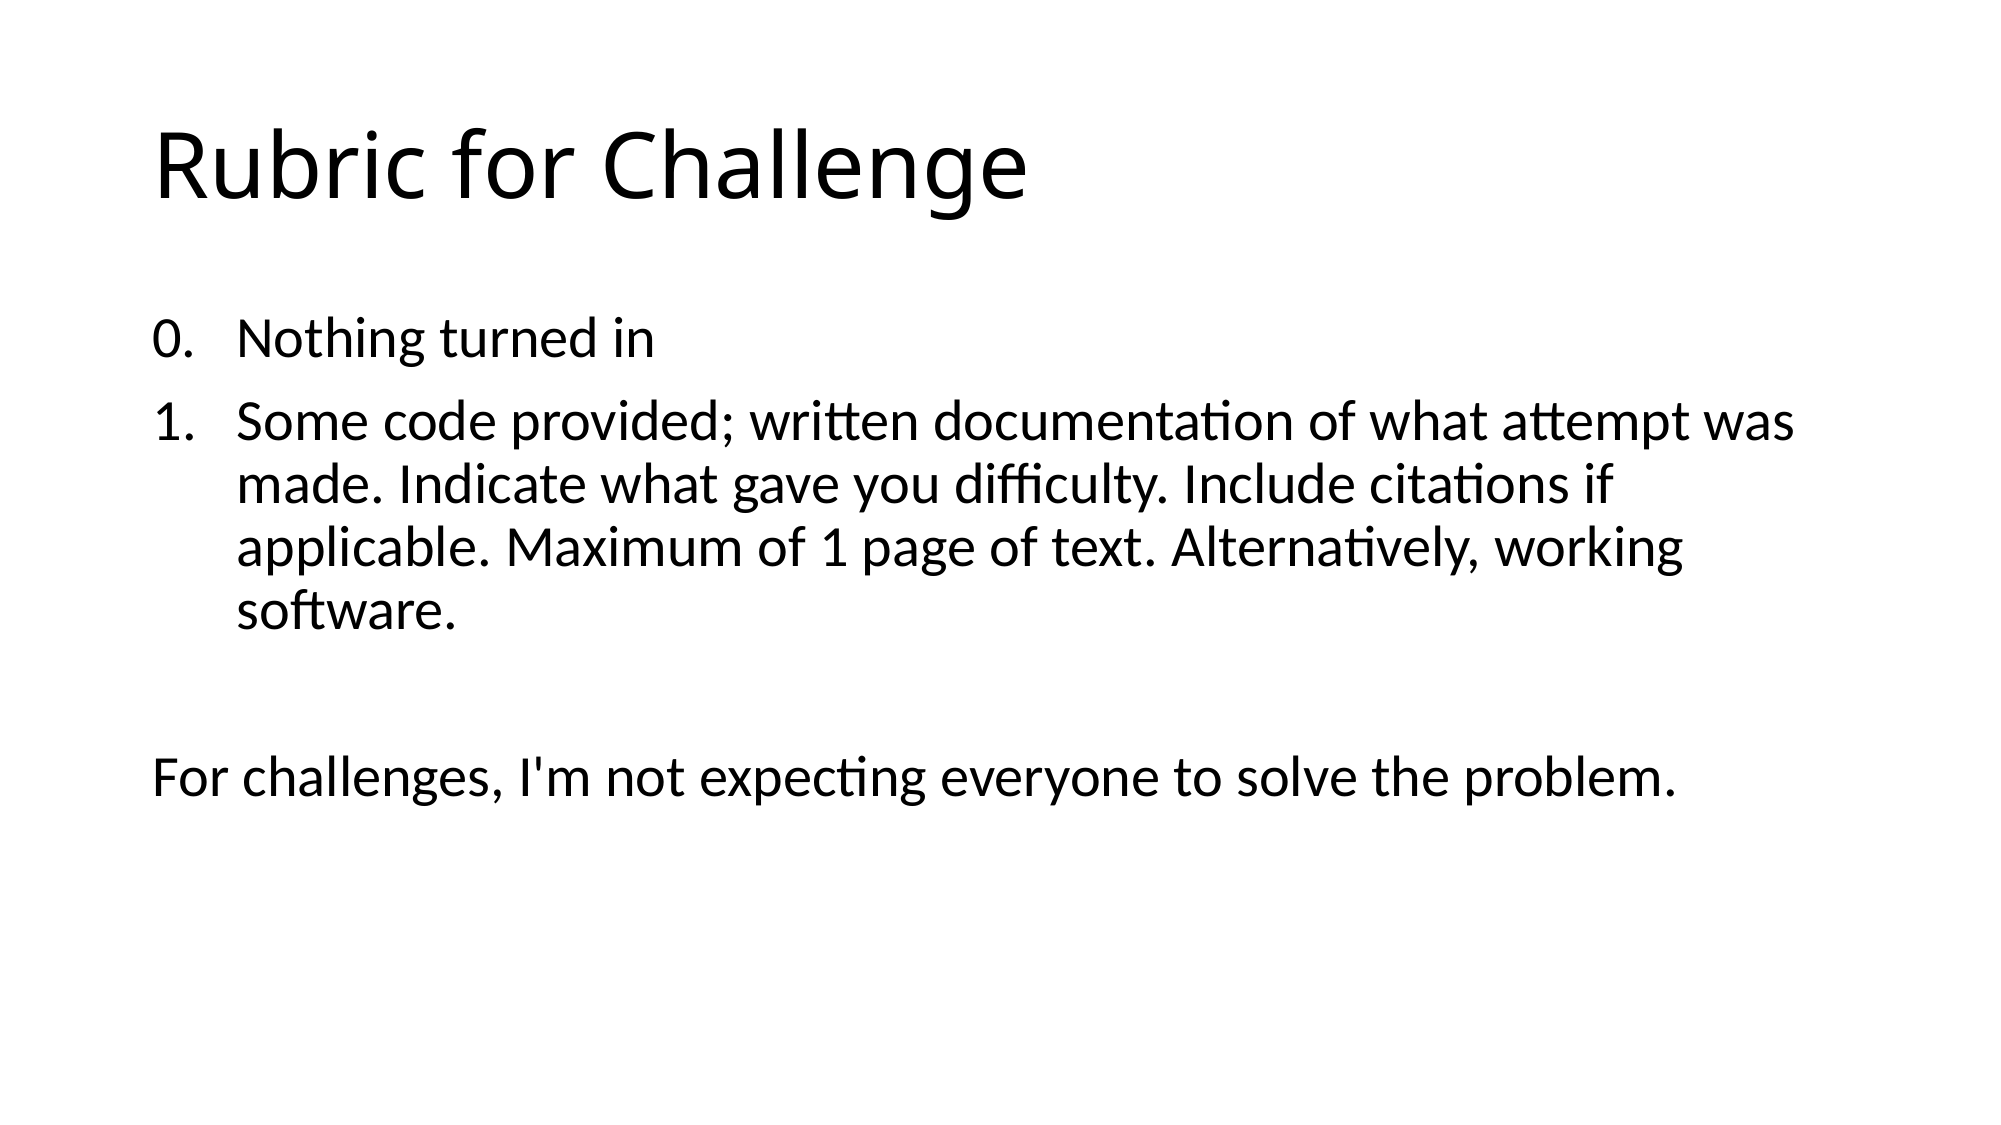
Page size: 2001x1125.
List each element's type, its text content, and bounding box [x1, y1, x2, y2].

list 0. Nothing turned in Some code provided; written documentation of what attempt was made. Indicate what gave you difficulty. Include citations if applicable. Maximum of 1 page of text. Alternatively, working software. For challenges, I'm not expecting everyone to solve the problem. [137, 299, 1863, 1014]
title Rubric for Challenge [137, 59, 1863, 278]
